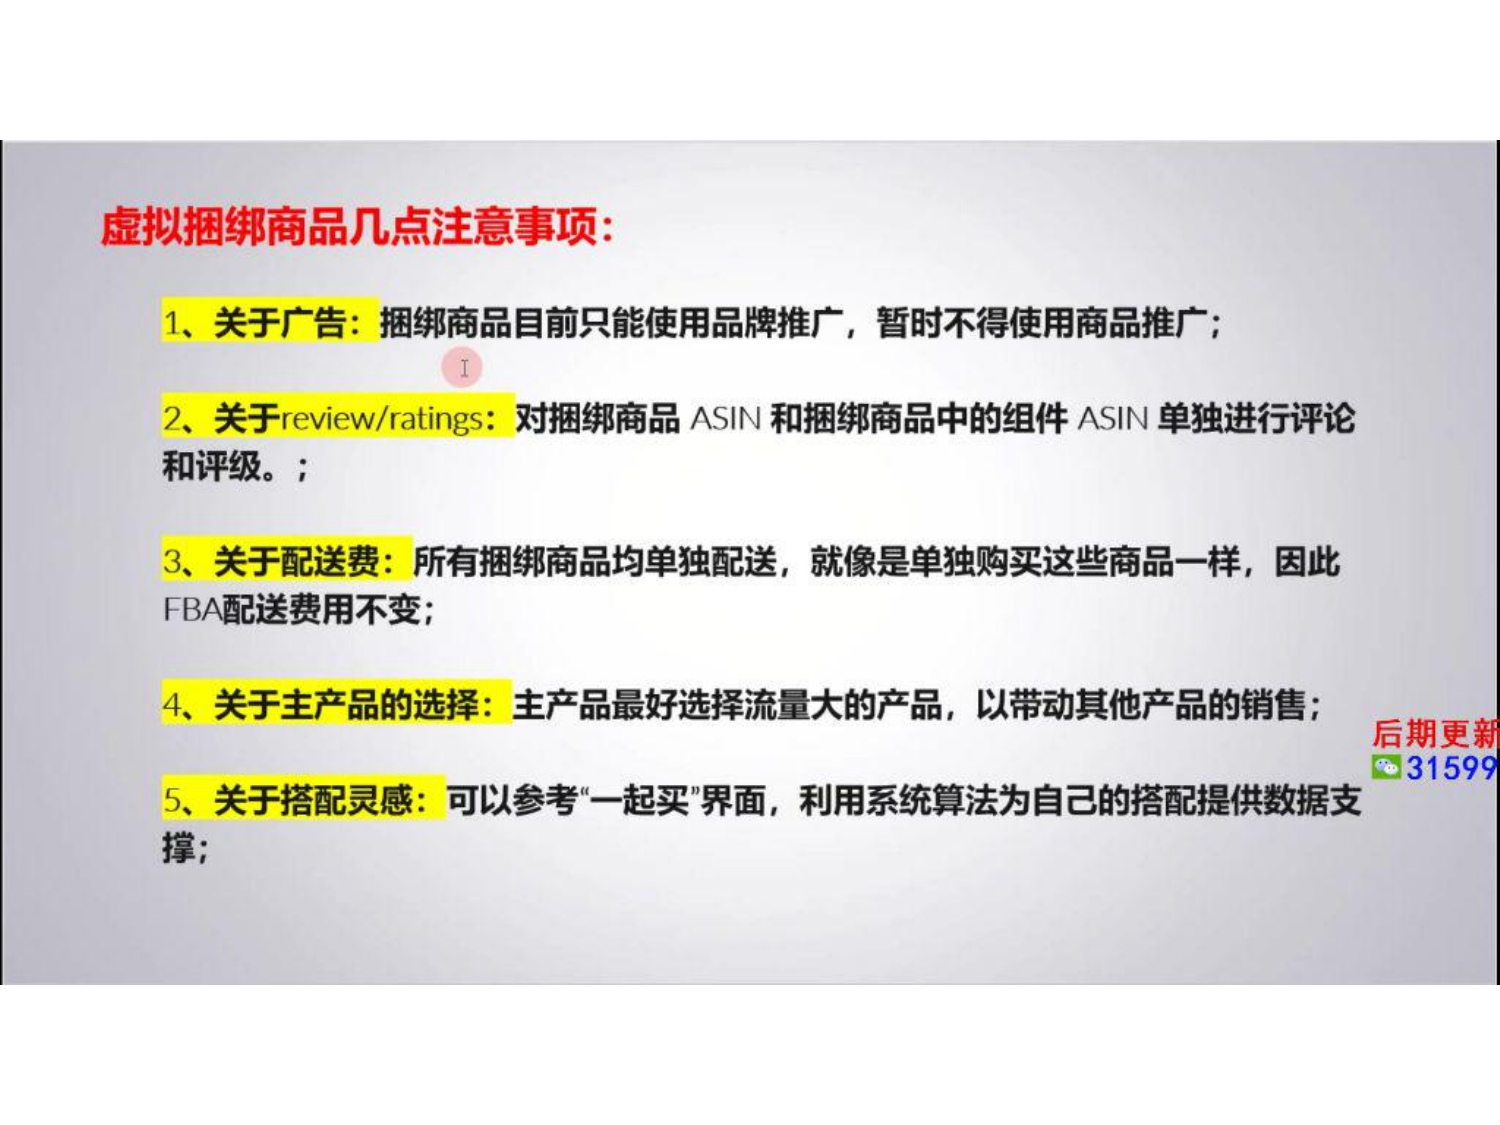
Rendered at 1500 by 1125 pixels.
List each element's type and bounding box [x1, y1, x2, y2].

picture [0, 140, 1500, 985]
